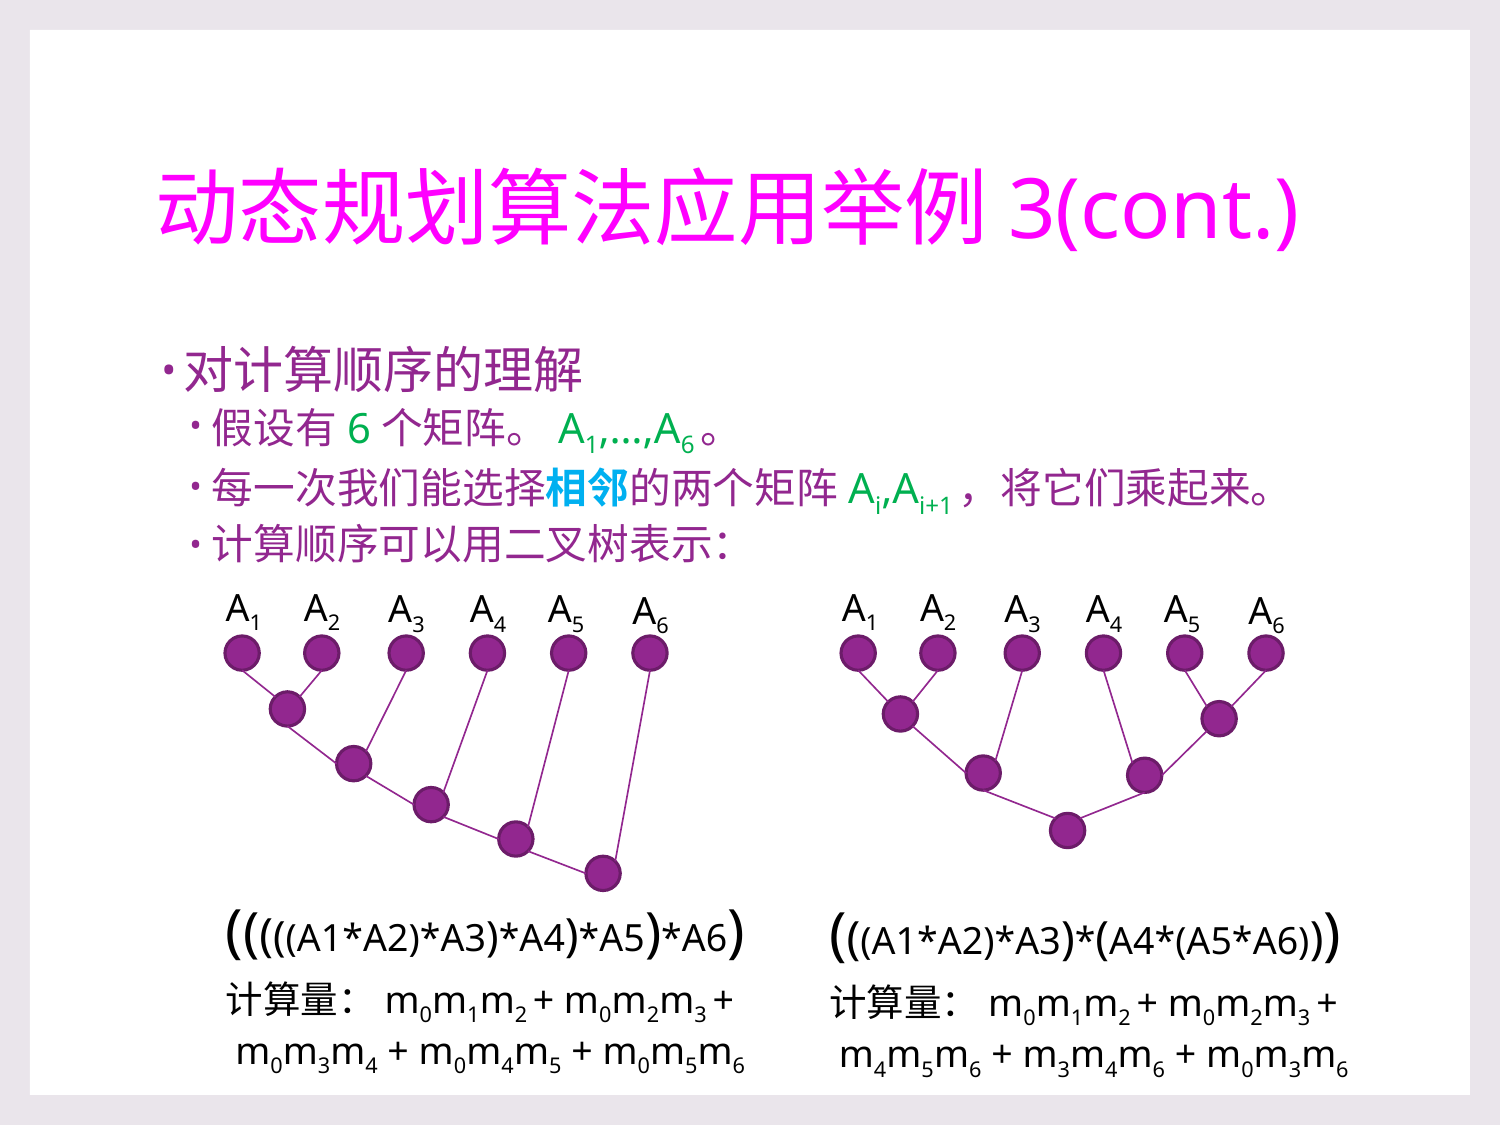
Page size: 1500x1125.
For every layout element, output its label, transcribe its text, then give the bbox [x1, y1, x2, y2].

title 动态规划算法应用举例3(cont.) [140, 99, 1356, 323]
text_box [210, 576, 696, 891]
list 对计算顺序的理解 假设有6个矩阵。A1,…,A6。 每一次我们能选择相邻的两个矩阵Ai,Ai+1，将它们乘起来。 计算顺序可以用二叉树表示： [140, 337, 1356, 582]
text_box (((A1*A2)*A3)*(A4*(A5*A6))) 计算量：m0m1m2 + m0m2m3 + m4m5m6 + m3m4m6 + m0m3m6 [814, 889, 1393, 1089]
text_box (((((A1*A2)*A3)*A4)*A5)*A6) 计算量：m0m1m2 + m0m2m3 + m0m3m4 + m0m4m5 + m0m5m6 [210, 885, 789, 1086]
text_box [826, 576, 1312, 848]
